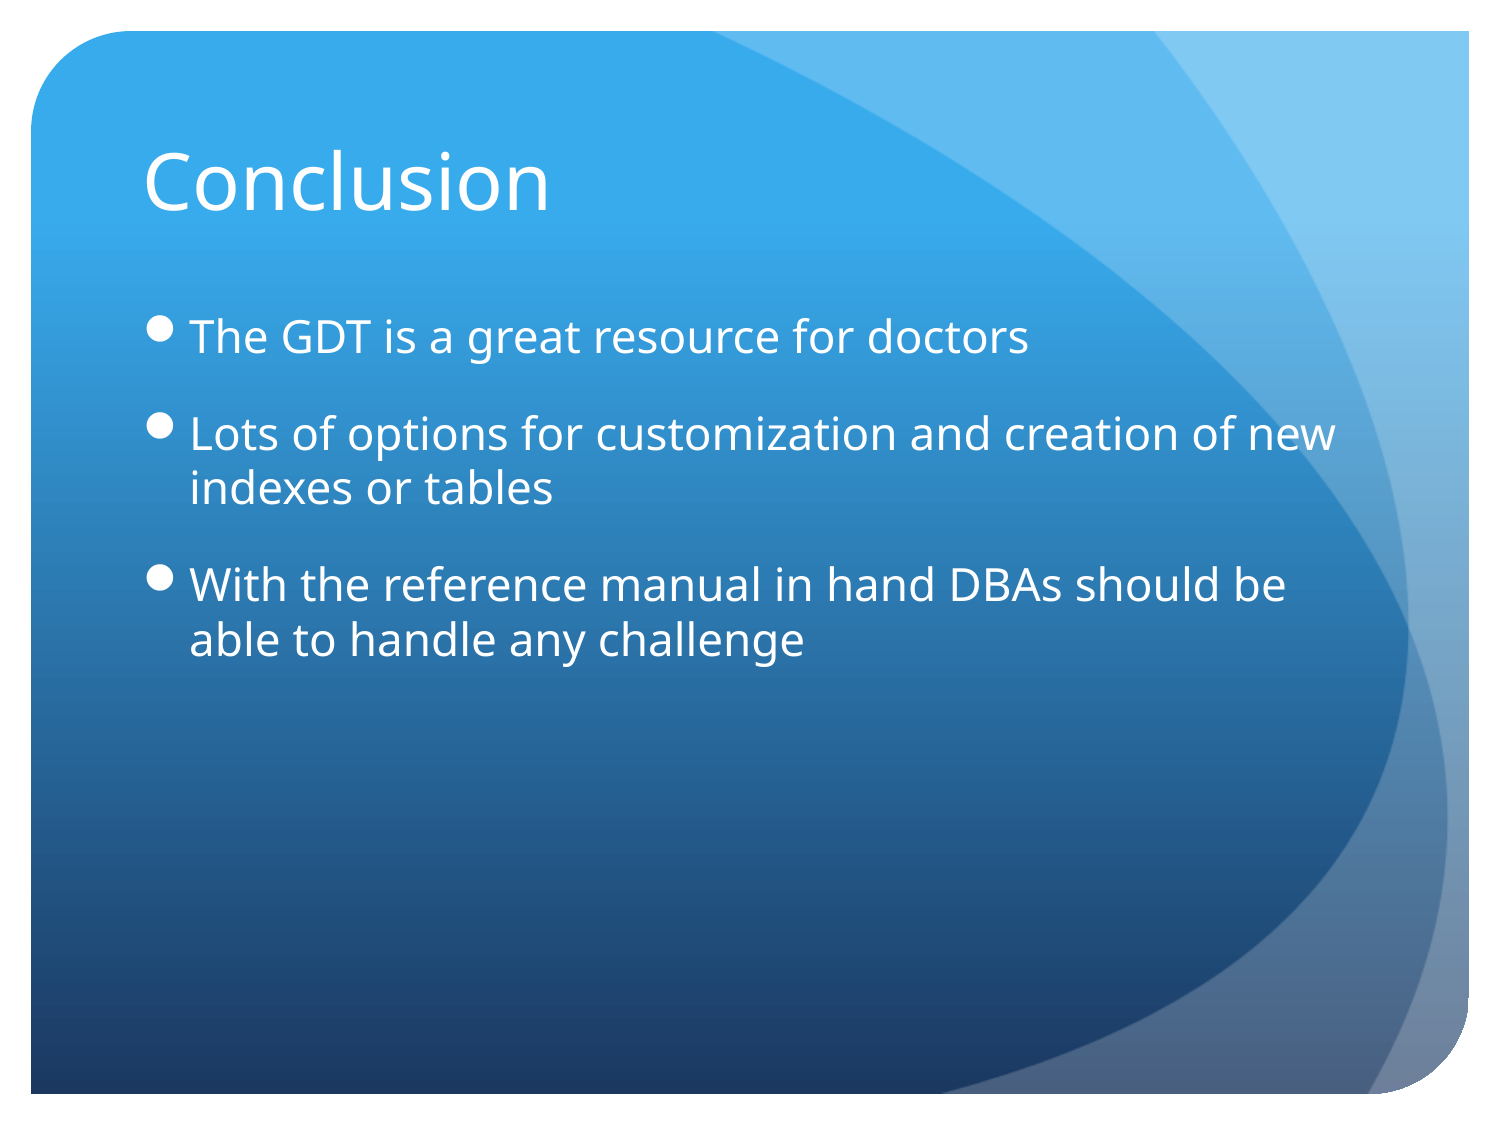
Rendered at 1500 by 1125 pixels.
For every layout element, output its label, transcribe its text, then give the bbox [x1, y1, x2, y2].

list The GDT is a great resource for doctors Lots of options for customization and creation of new indexes or tables With the reference manual in hand DBAs should be able to handle any challenge [127, 299, 1372, 991]
picture [24, 30, 1473, 1094]
title Conclusion [127, 62, 1372, 234]
